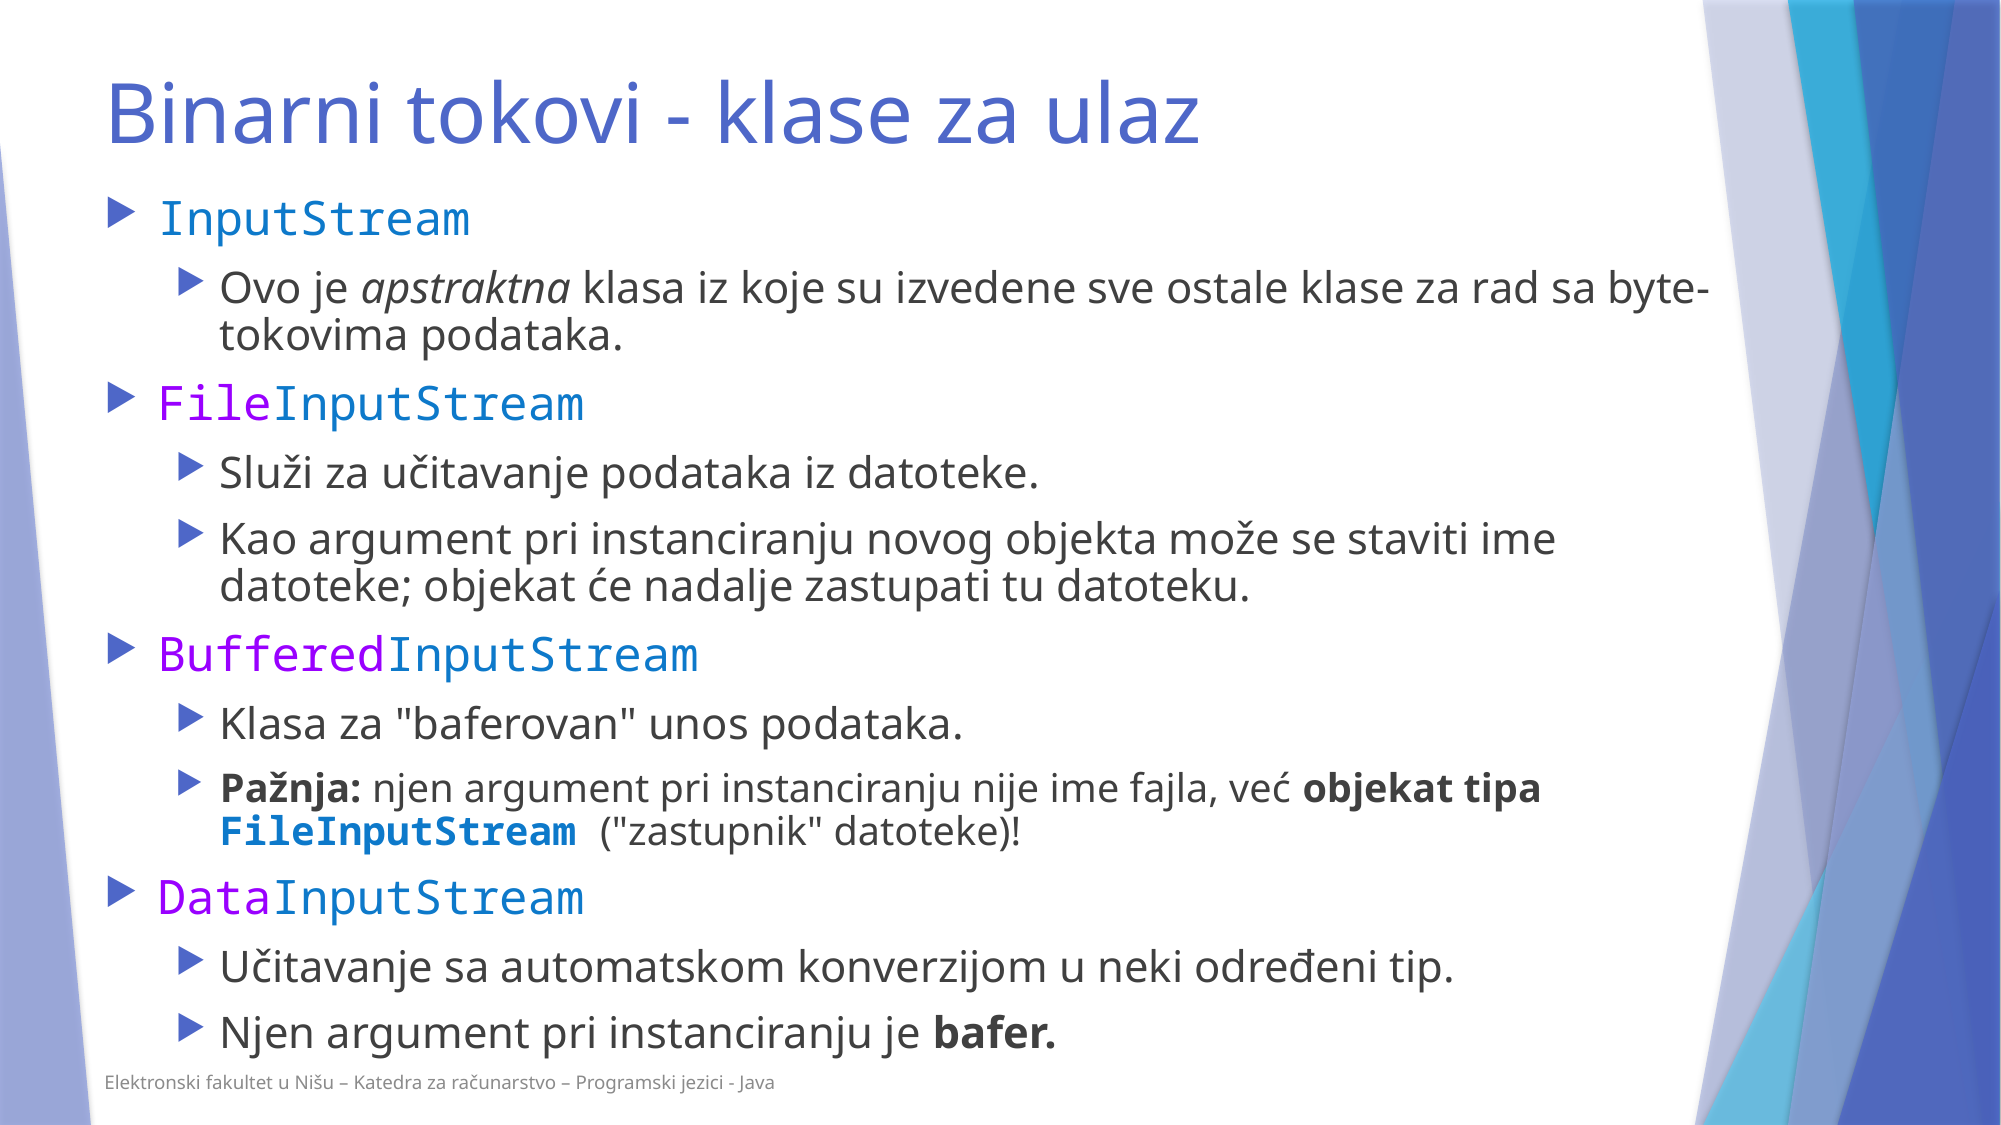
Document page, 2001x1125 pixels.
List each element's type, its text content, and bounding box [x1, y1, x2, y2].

list InputStream Ovo je apstraktna klasa iz koje su izvedene sve ostale klase za rad sa byte-tokovima podataka. FileInputStream Služi za učitavanje podataka iz datoteke. Kao argument pri instanciranju novog objekta može se staviti ime datoteke; objekat će nadalje zastupati tu datoteku. BufferedInputStream Klasa za "baferovan" unos podataka. Pažnja: njen argument pri instanciranju nije ime fajla, već objekat tipa FileInputStream ("zastupnik" datoteke)! DataInputStream Učitavanje sa automatskom konverzijom u neki određeni tip. Njen argument pri instanciranju je bafer. [89, 187, 1736, 1073]
footer Elektronski fakultet u Nišu – Katedra za računarstvo – Programski jezici - Java [89, 1053, 1145, 1114]
title Binarni tokovi - klase za ulaz [89, 52, 1736, 159]
